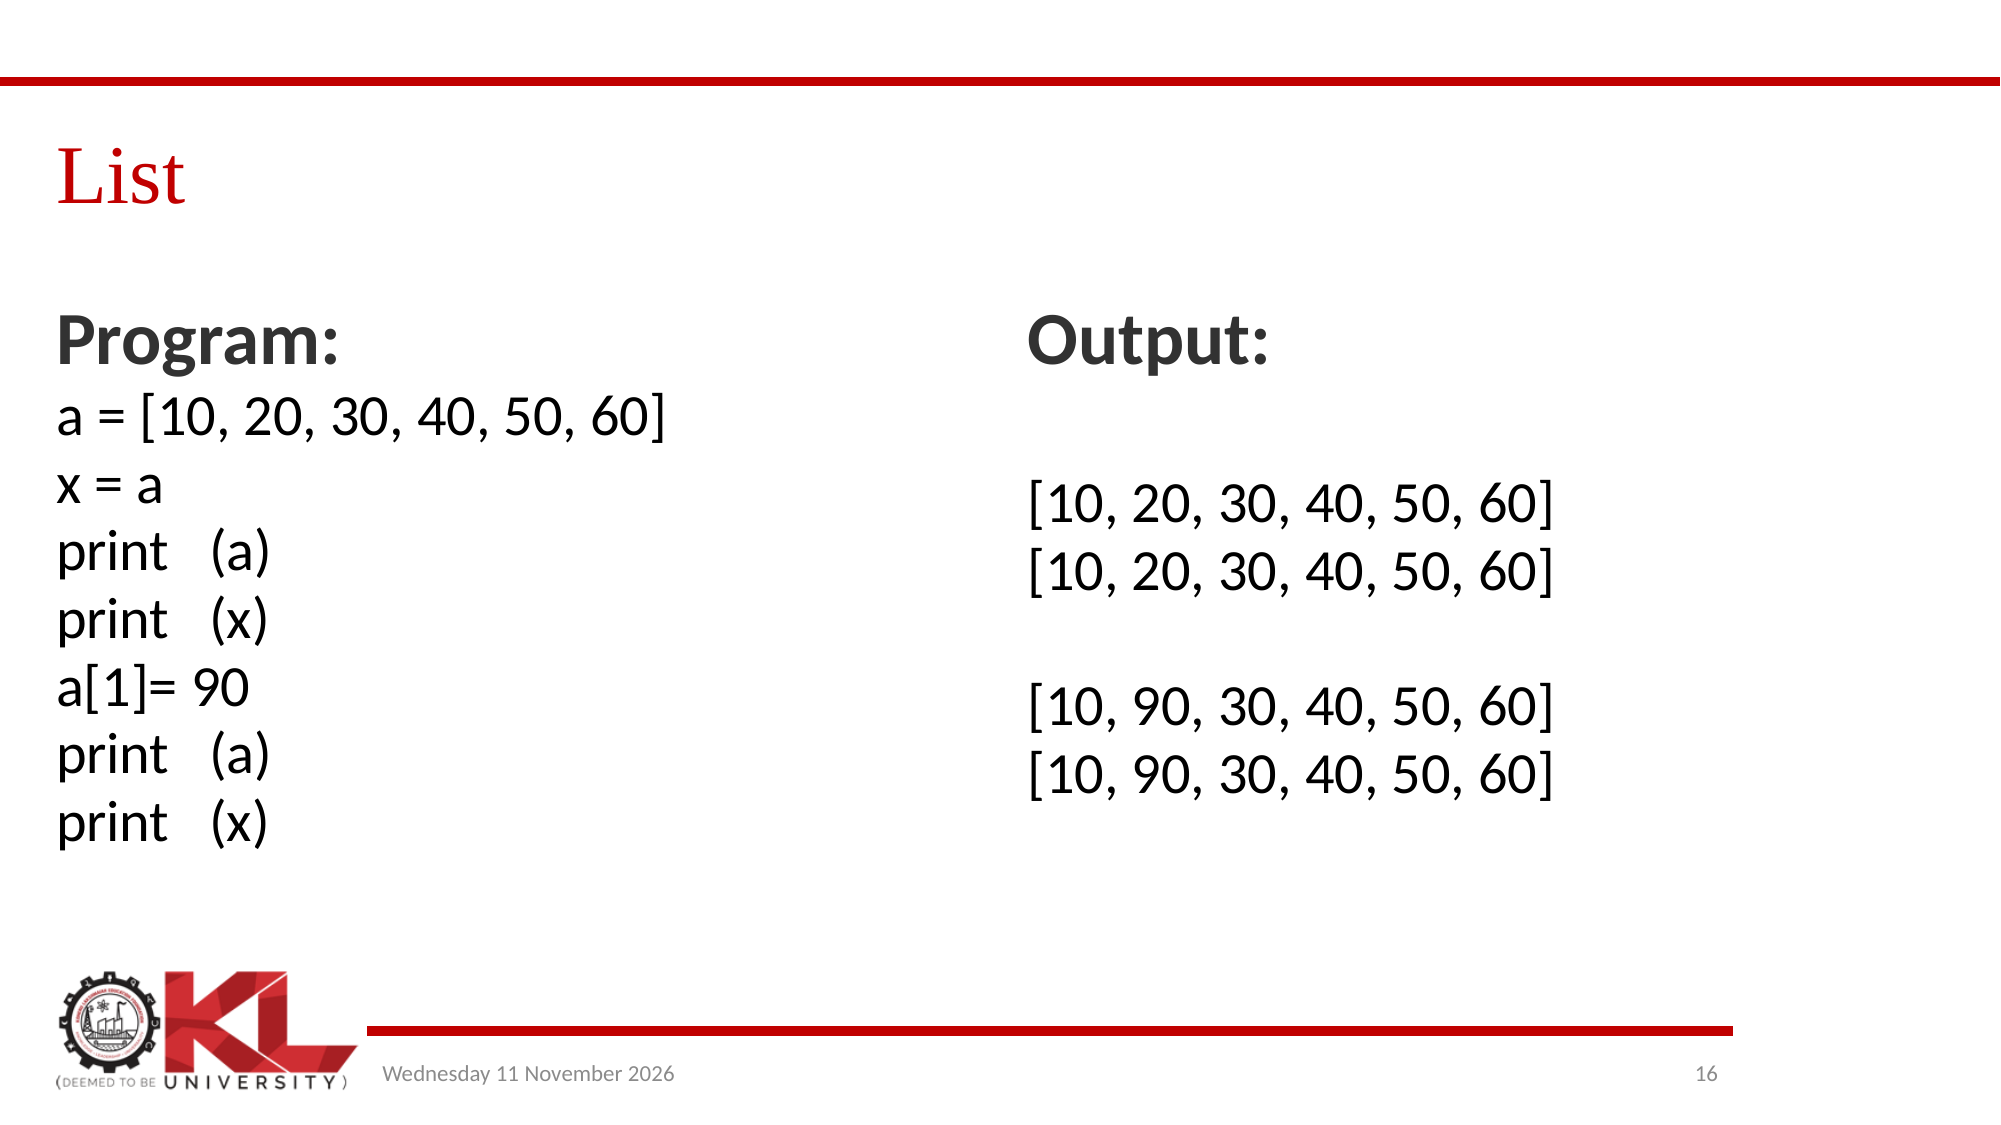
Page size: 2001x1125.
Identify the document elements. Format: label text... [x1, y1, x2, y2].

slide_number 16 [1615, 1042, 1734, 1103]
picture [40, 962, 368, 1103]
list Output: [10, 20, 30, 40, 50, 60] [10, 20, 30, 40, 50, 60] [10, 90, 30, 40, 50, 60] [10, 90, 30, 40, 50, 60] [1012, 299, 1959, 935]
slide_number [367, 1042, 706, 1103]
list Program: a = [10, 20, 30, 40, 50, 60] x = a print (a) print (x) a[1]= 90 print (a) print (x) [40, 299, 988, 935]
title List [40, 81, 1963, 273]
